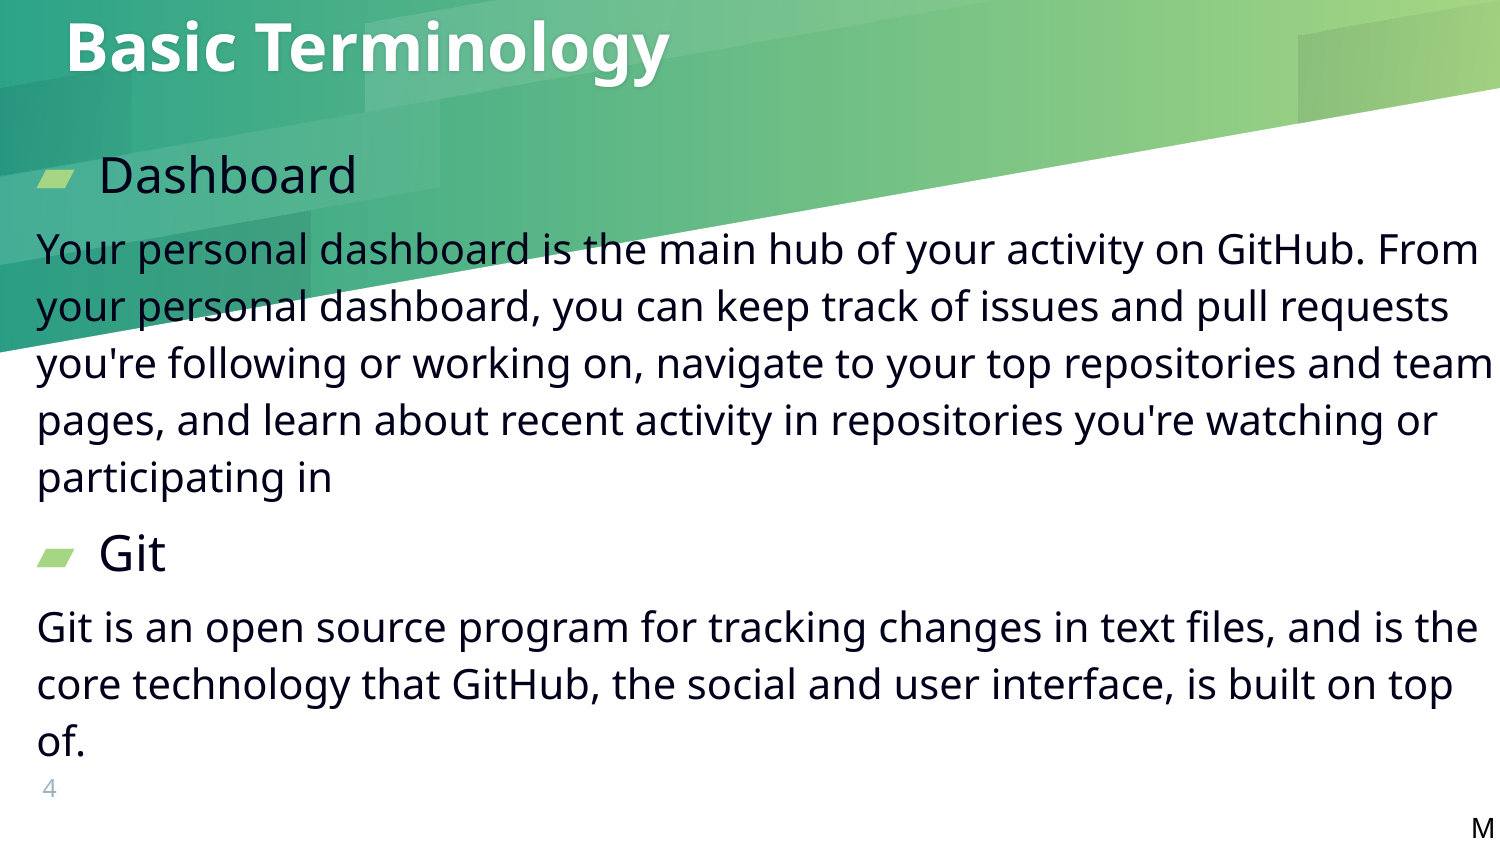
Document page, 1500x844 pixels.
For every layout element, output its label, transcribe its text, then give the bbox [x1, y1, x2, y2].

title Basic Terminology [64, 0, 965, 134]
text_box M [1456, 802, 1500, 844]
slide_number 4 [42, 766, 122, 807]
list Dashboard Your personal dashboard is the main hub of your activity on GitHub. From your personal dashboard, you can keep track of issues and pull requests you're following or working on, navigate to your top repositories and team pages, and learn about recent activity in repositories you're watching or participating in Git Git is an open source program for tracking changes in text files, and is the core technology that GitHub, the social and user interface, is built on top of. [23, 134, 1500, 829]
